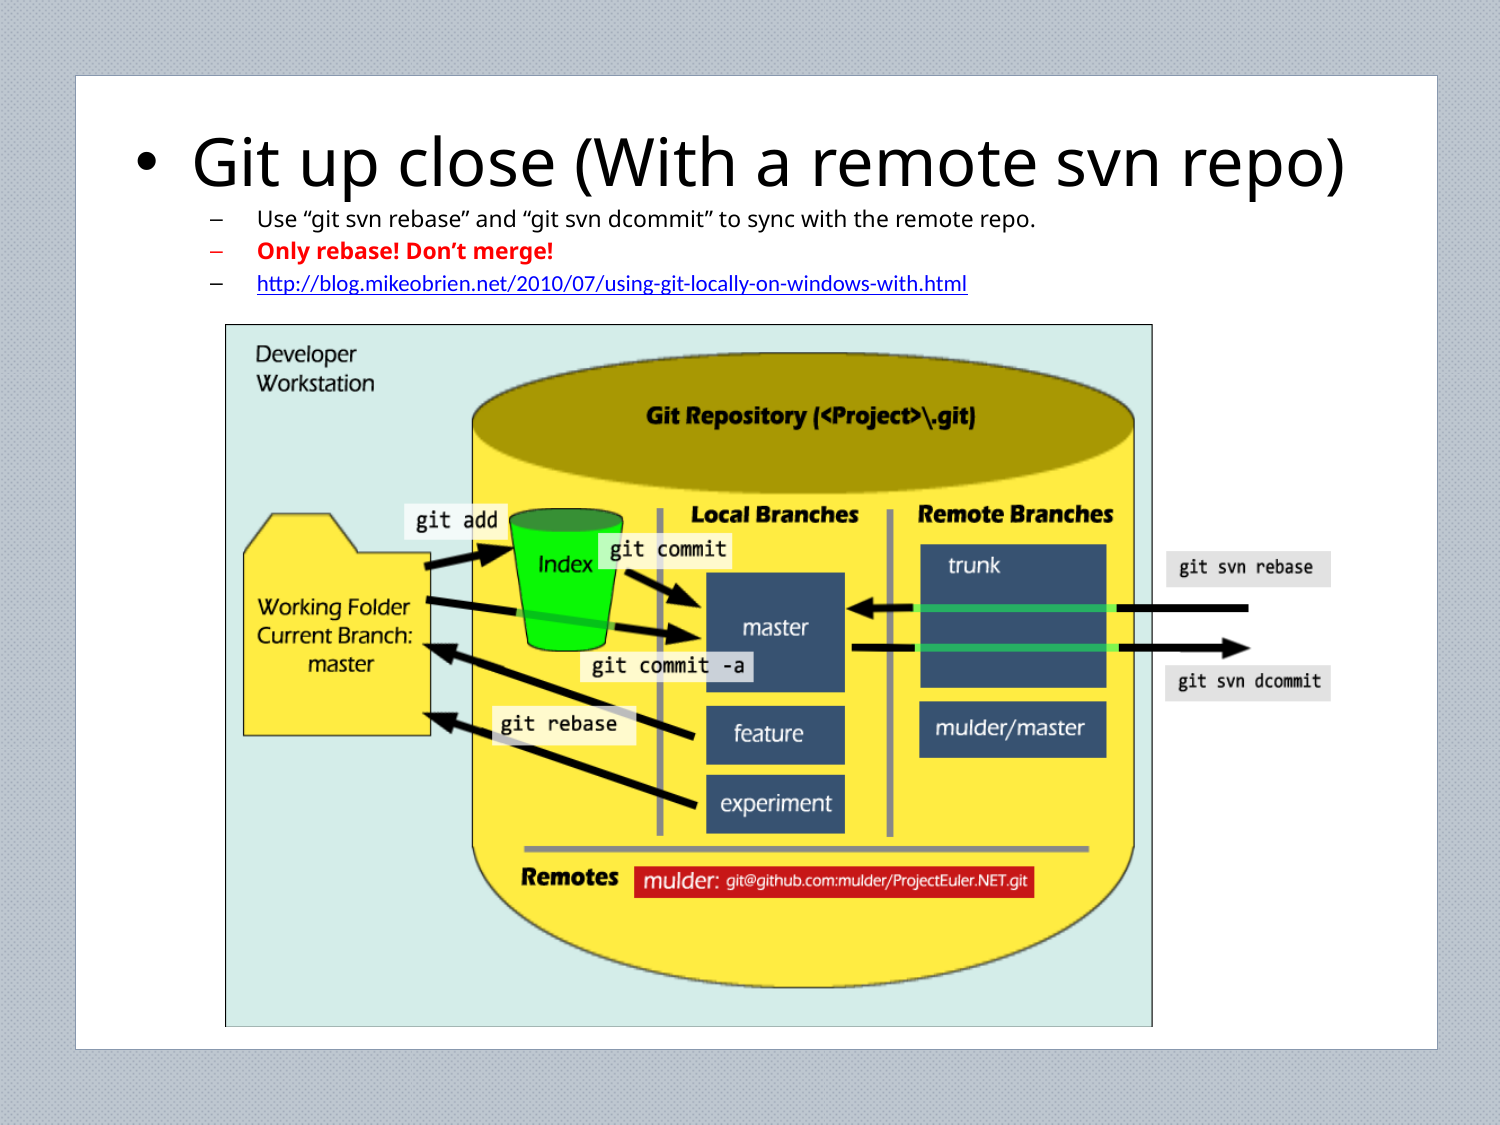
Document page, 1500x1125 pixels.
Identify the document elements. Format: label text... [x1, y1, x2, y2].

list Git up close (With a remote svn repo) Use “git svn rebase” and “git svn dcommit” to sync with the remote repo. Only rebase! Don’t merge! http://blog.mikeobrien.net/2010/07/using-git-locally-on-windows-with.html [75, 75, 1438, 1050]
picture [0, 0, 1500, 1125]
